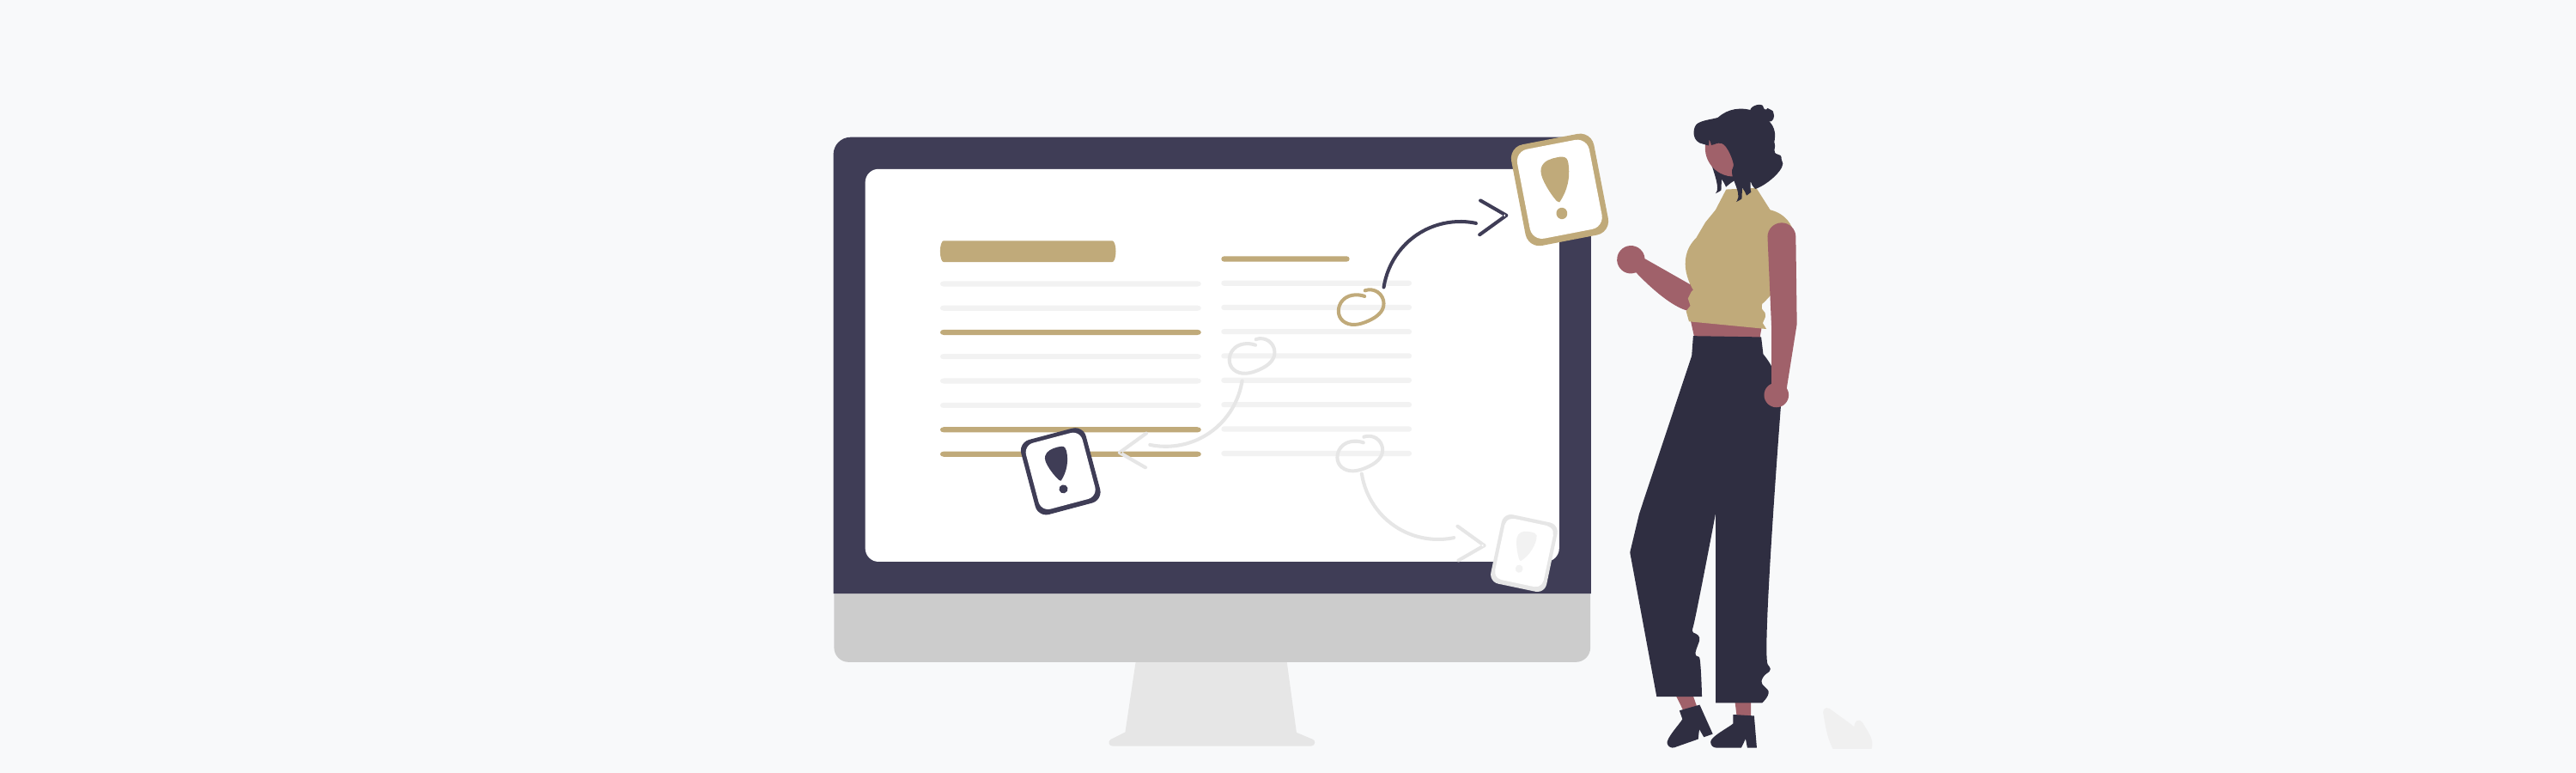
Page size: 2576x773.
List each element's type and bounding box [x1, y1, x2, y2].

text_box [1517, 137, 1602, 241]
text_box [1495, 517, 1553, 589]
text_box [833, 104, 1873, 749]
text_box [1027, 432, 1095, 510]
